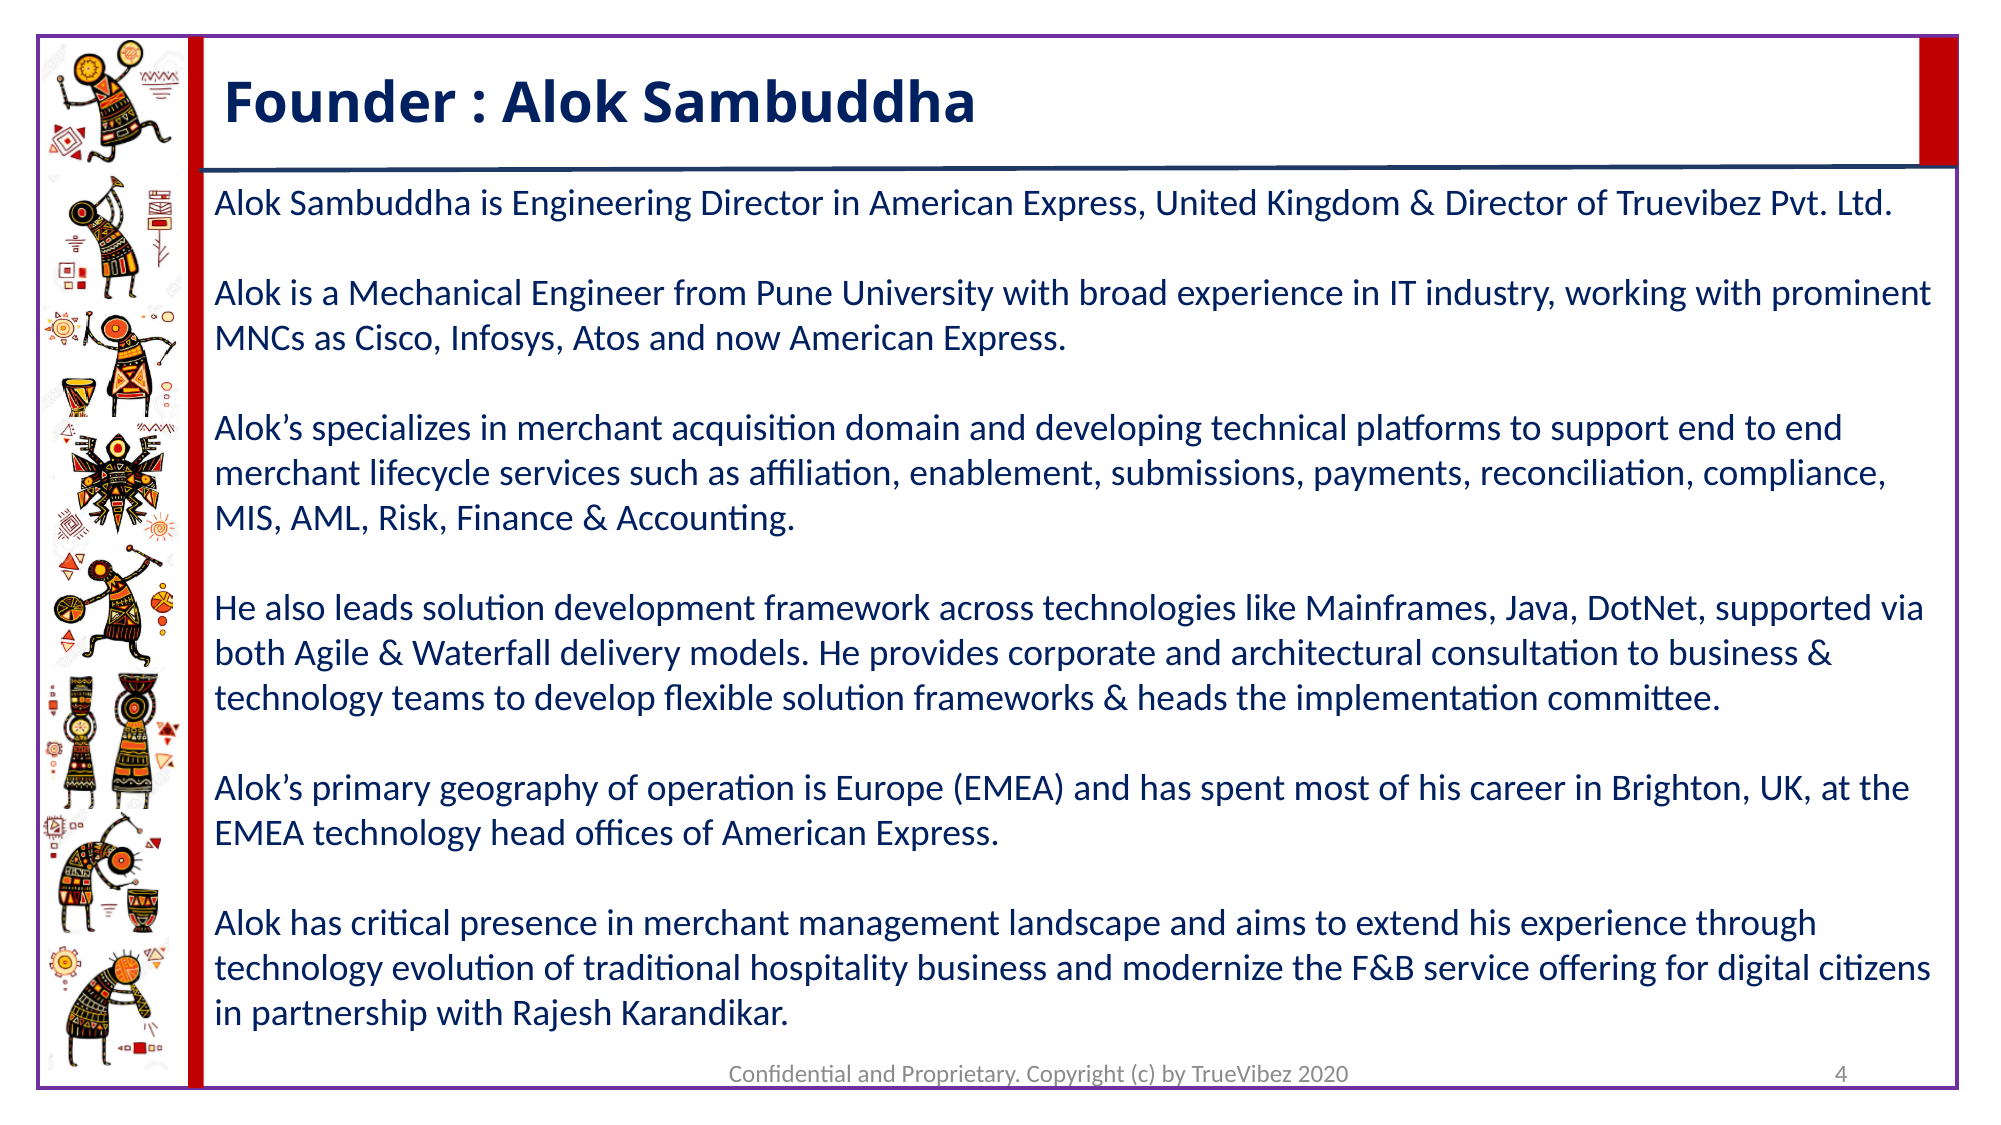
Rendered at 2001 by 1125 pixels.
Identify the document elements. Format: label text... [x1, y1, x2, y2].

text_box [187, 36, 205, 1089]
picture [42, 175, 181, 301]
text_box Founder : Alok Sambuddha [208, 58, 1515, 141]
slide_number 4 [1412, 1042, 1863, 1103]
picture [47, 937, 169, 1070]
text_box Alok Sambuddha is Engineering Director in American Express, United Kingdom & Director of Truevibez Pvt. Ltd. Alok is a Mechanical Engineer from Pune University with broad experience in IT industry, working with prominent MNCs as Cisco, Infosys, Atos and now American Express. Alok’s specializes in merchant acquisition domain and developing technical platforms to support end to end merchant lifecycle services such as affiliation, enablement, submissions, payments, reconciliation, compliance, MIS, AML, Risk, Finance & Accounting. He also leads solution development framework across technologies like Mainframes, Java, DotNet, supported via both Agile & Waterfall delivery models. He provides corporate and architectural consultation to business & technology teams to develop flexible solution frameworks & heads the implementation committee. Alok’s primary geography of operation is Europe (EMEA) and has spent most of his career in Brighton, UK, at the EMEA technology head offices of American Express. Alok has critical presence in merchant management landscape and aims to extend his experience through technology evolution of traditional hospitality business and modernize the F&B service offering for digital citizens in partnership with Rajesh Karandikar. [199, 170, 1969, 1040]
text_box [1918, 37, 1959, 167]
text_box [199, 166, 1958, 171]
text_box [37, 35, 1958, 1089]
footer Confidential and Proprietary. Copyright (c) by TrueVibez 2020 [701, 1042, 1377, 1103]
picture [42, 305, 182, 934]
picture [42, 40, 184, 171]
